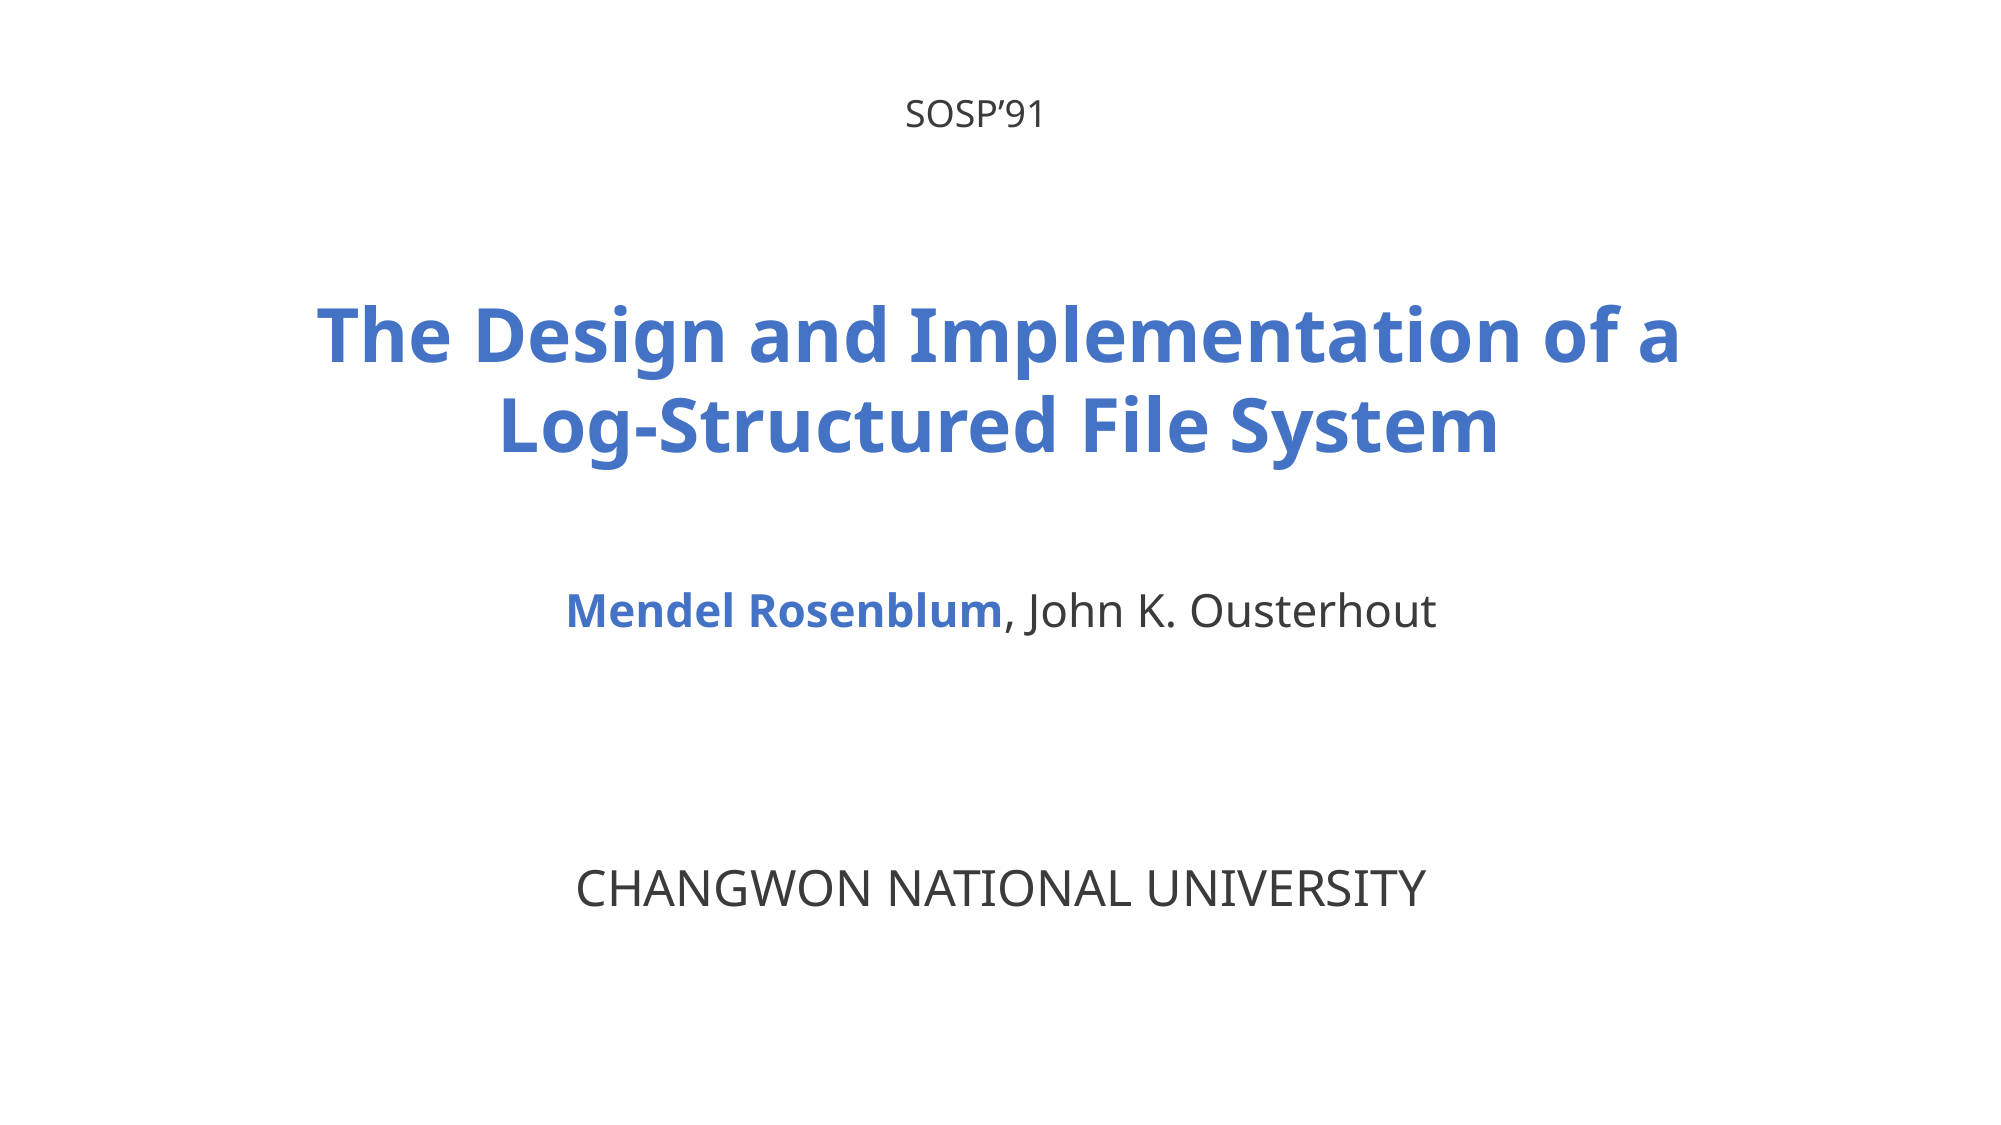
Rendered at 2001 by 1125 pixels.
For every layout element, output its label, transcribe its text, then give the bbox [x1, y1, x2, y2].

text_box SOSP’91 [890, 85, 1063, 143]
text_box The Design and Implementation of a Log-Structured File System [233, 287, 1767, 468]
text_box CHANGWON NATIONAL UNIVERSITY [496, 859, 1506, 924]
text_box Mendel Rosenblum, John K. Ousterhout [124, 574, 1878, 644]
